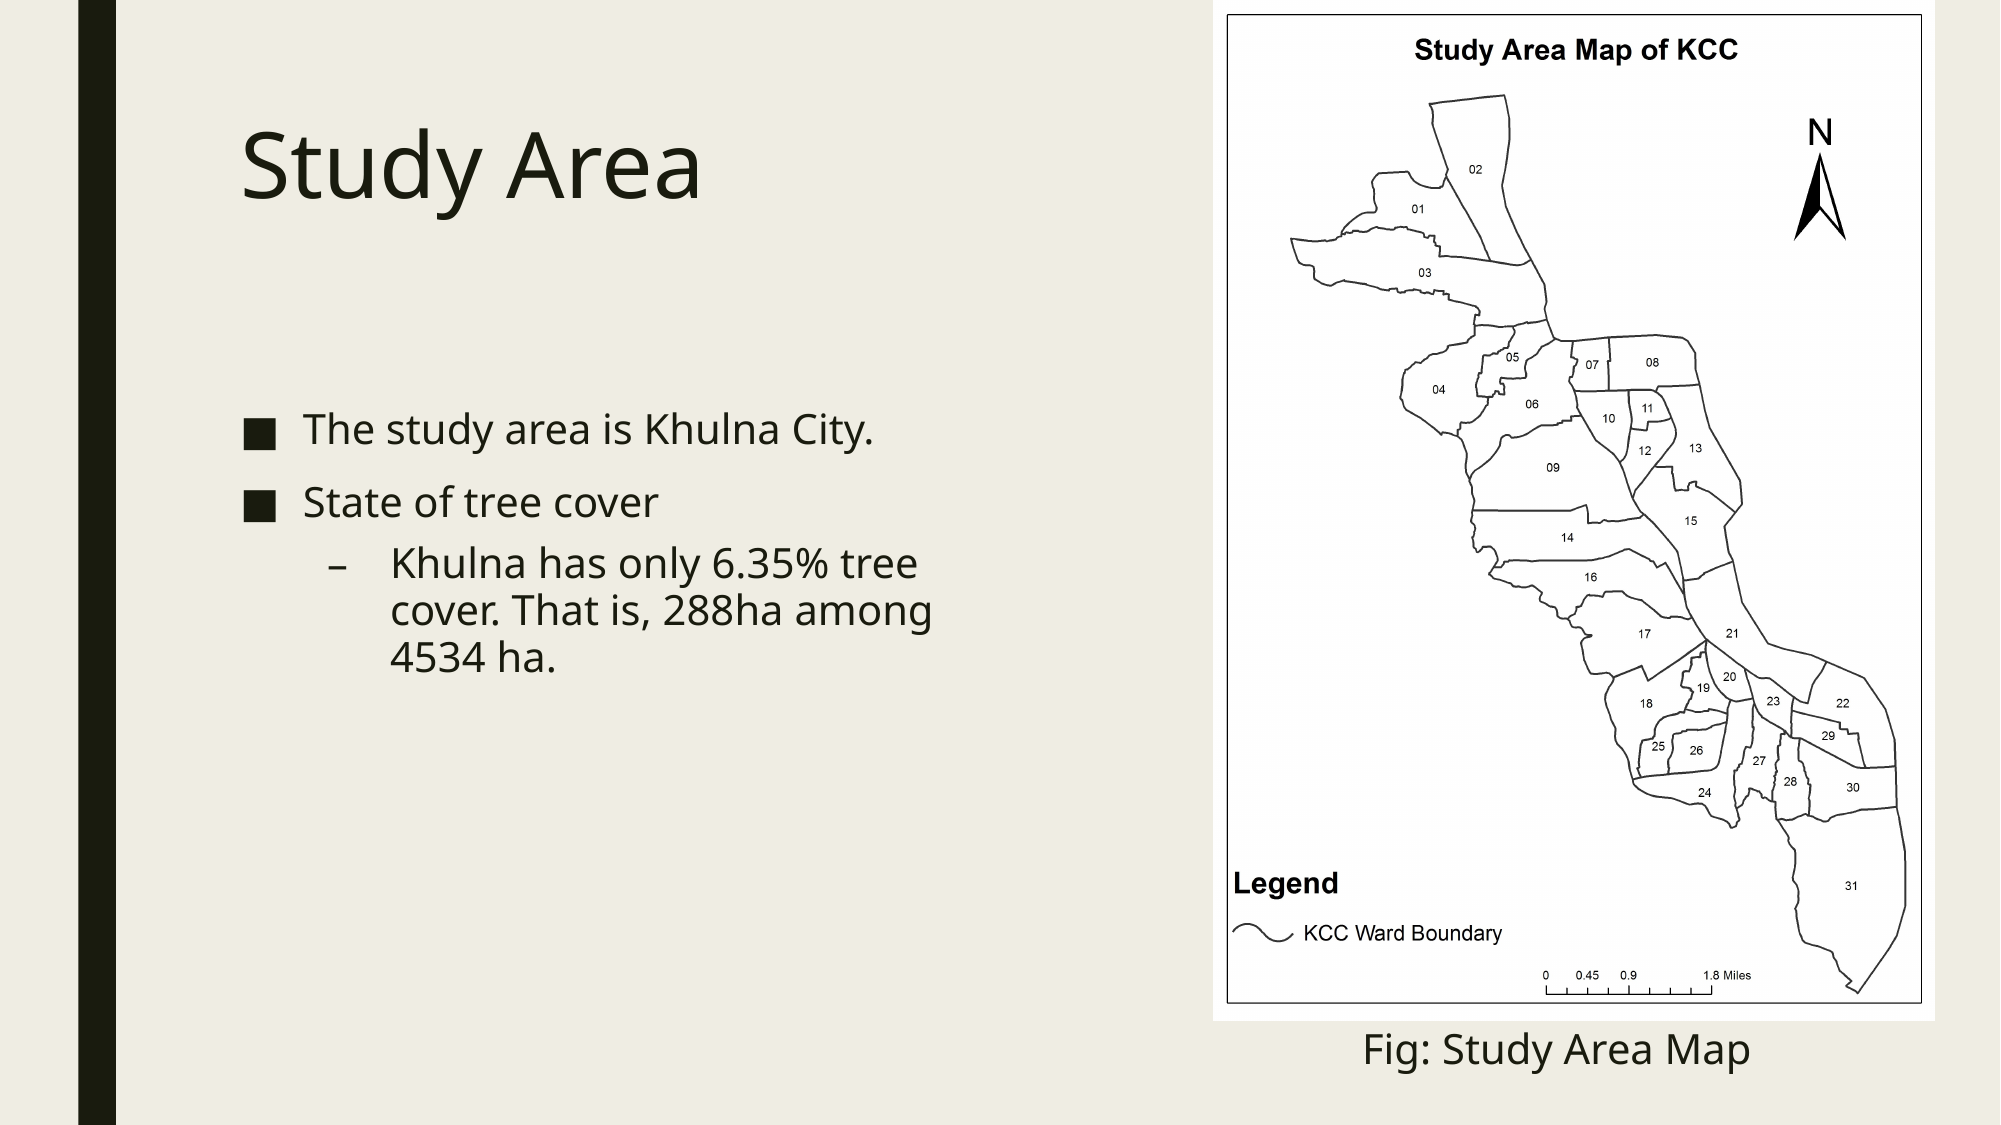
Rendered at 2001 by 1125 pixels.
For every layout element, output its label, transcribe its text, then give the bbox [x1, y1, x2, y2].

picture [1213, 0, 1935, 1021]
title Study Area [225, 112, 1213, 259]
list The study area is Khulna City. State of tree cover Khulna has only 6.35% tree cover. That is, 288ha among 4534 ha. [225, 399, 955, 963]
list Fig: Study Area Map [1347, 1021, 1803, 1087]
